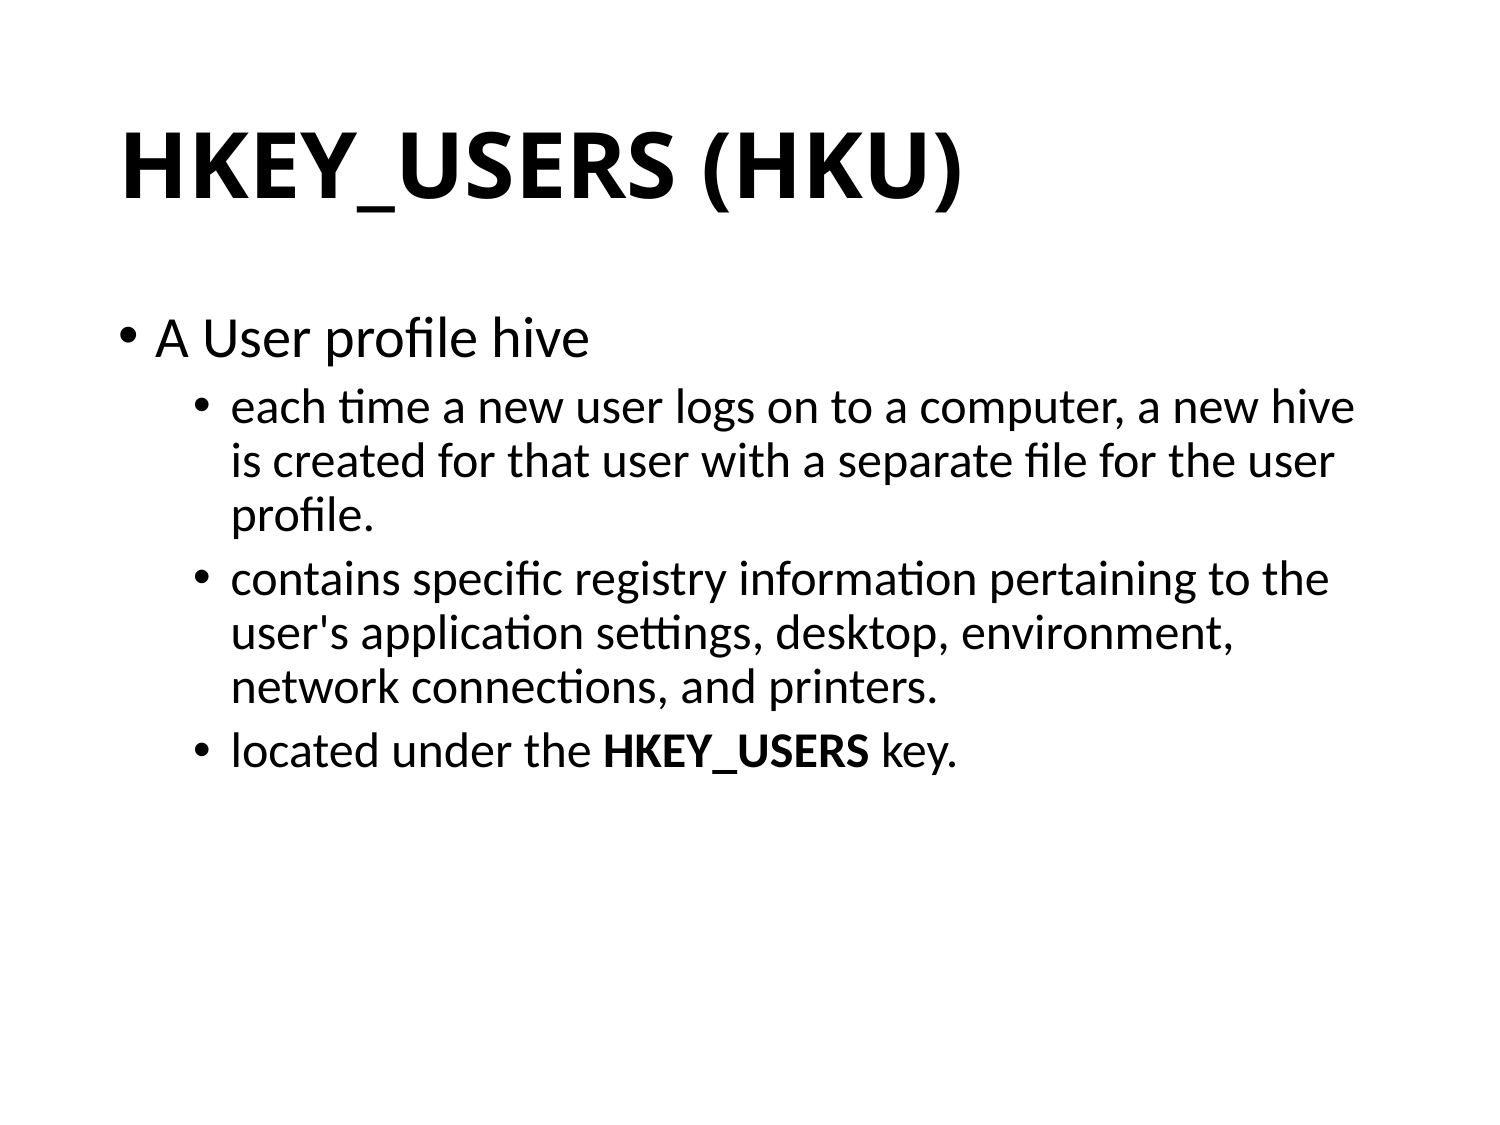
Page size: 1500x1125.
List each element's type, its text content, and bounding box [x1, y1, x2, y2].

list A User profile hive each time a new user logs on to a computer, a new hive is created for that user with a separate file for the user profile. contains specific registry information pertaining to the user's application settings, desktop, environment, network connections, and printers. located under the HKEY_USERS key. [103, 299, 1397, 1014]
title HKEY_USERS (HKU) [103, 59, 1397, 278]
